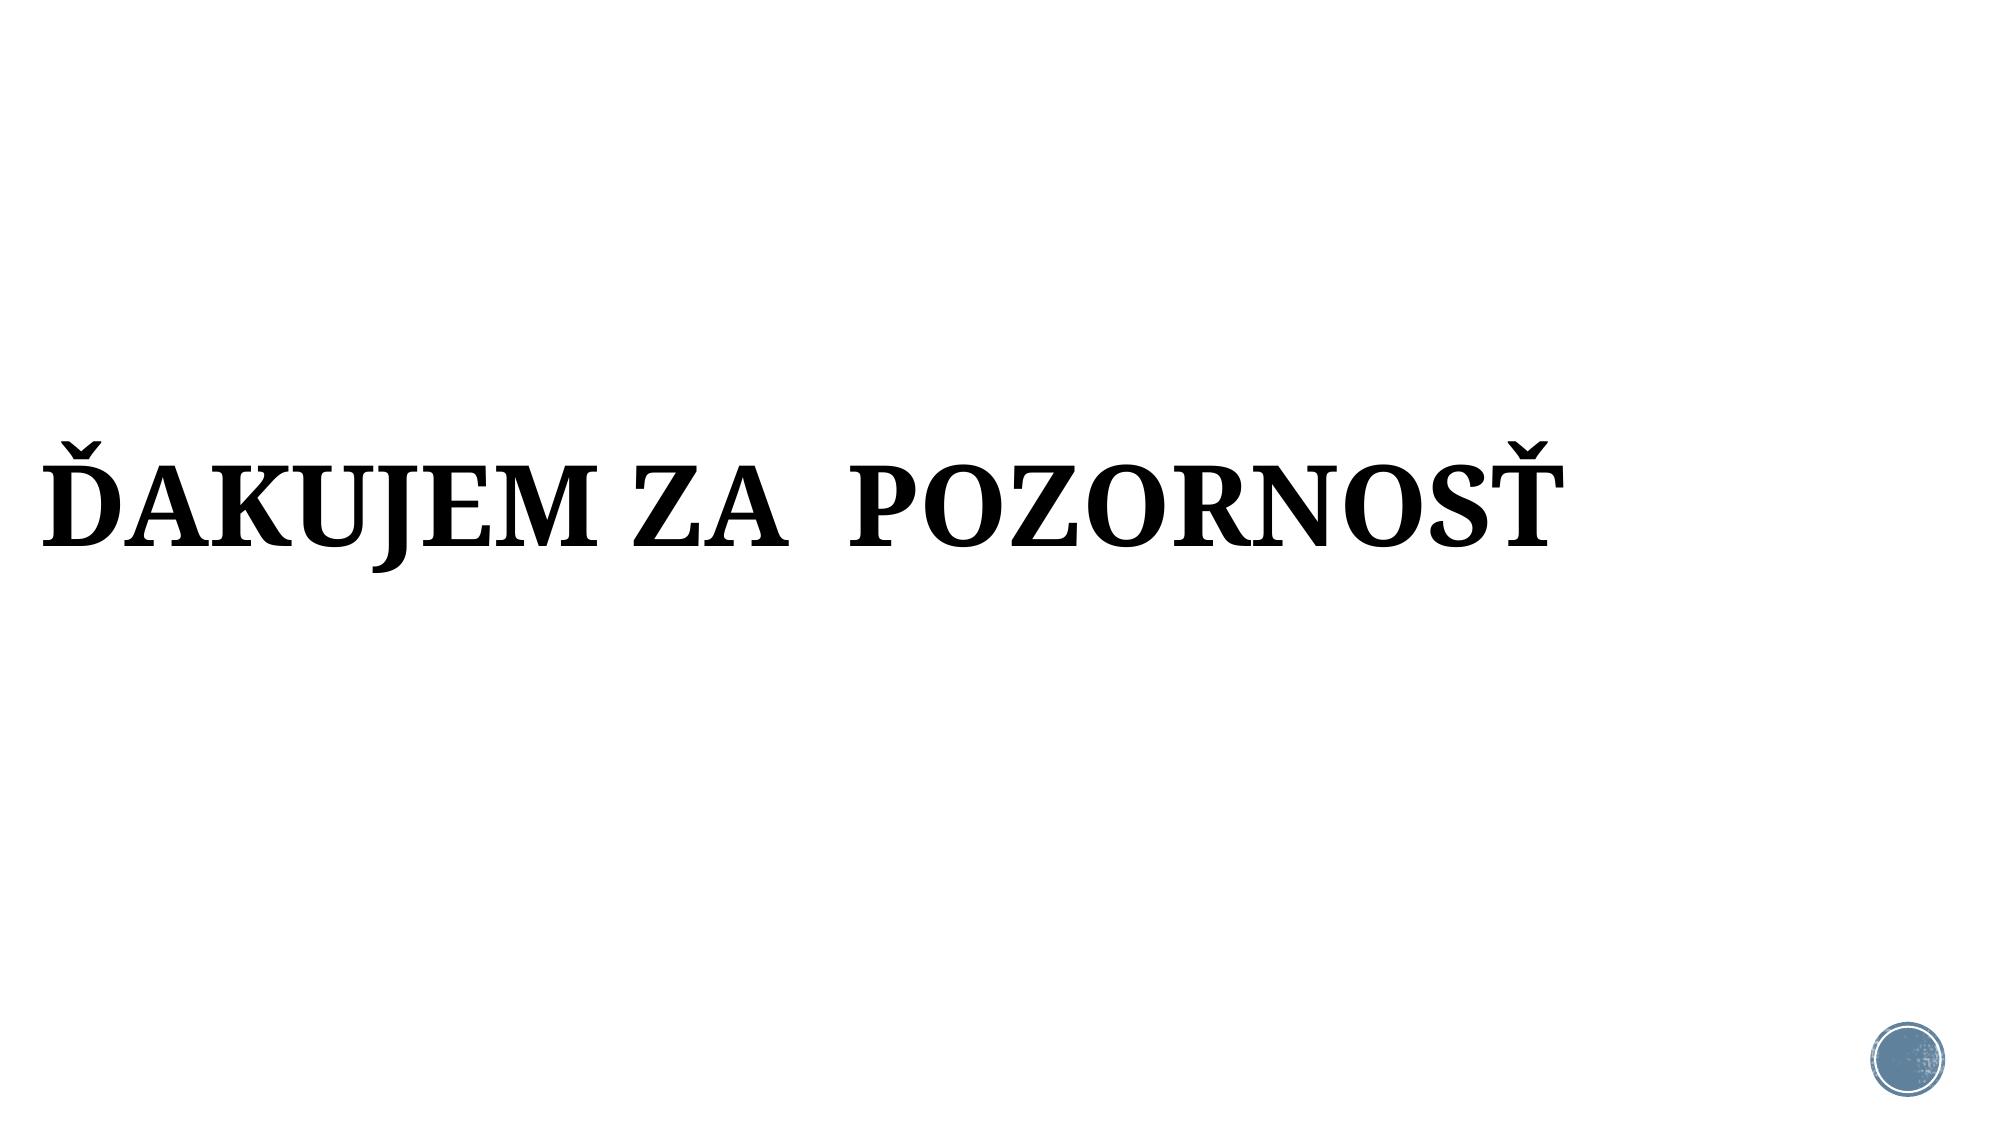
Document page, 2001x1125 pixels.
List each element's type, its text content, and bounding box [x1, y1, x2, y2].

title ĎAKUJEM ZA POZORNOSŤ [25, 77, 1917, 943]
